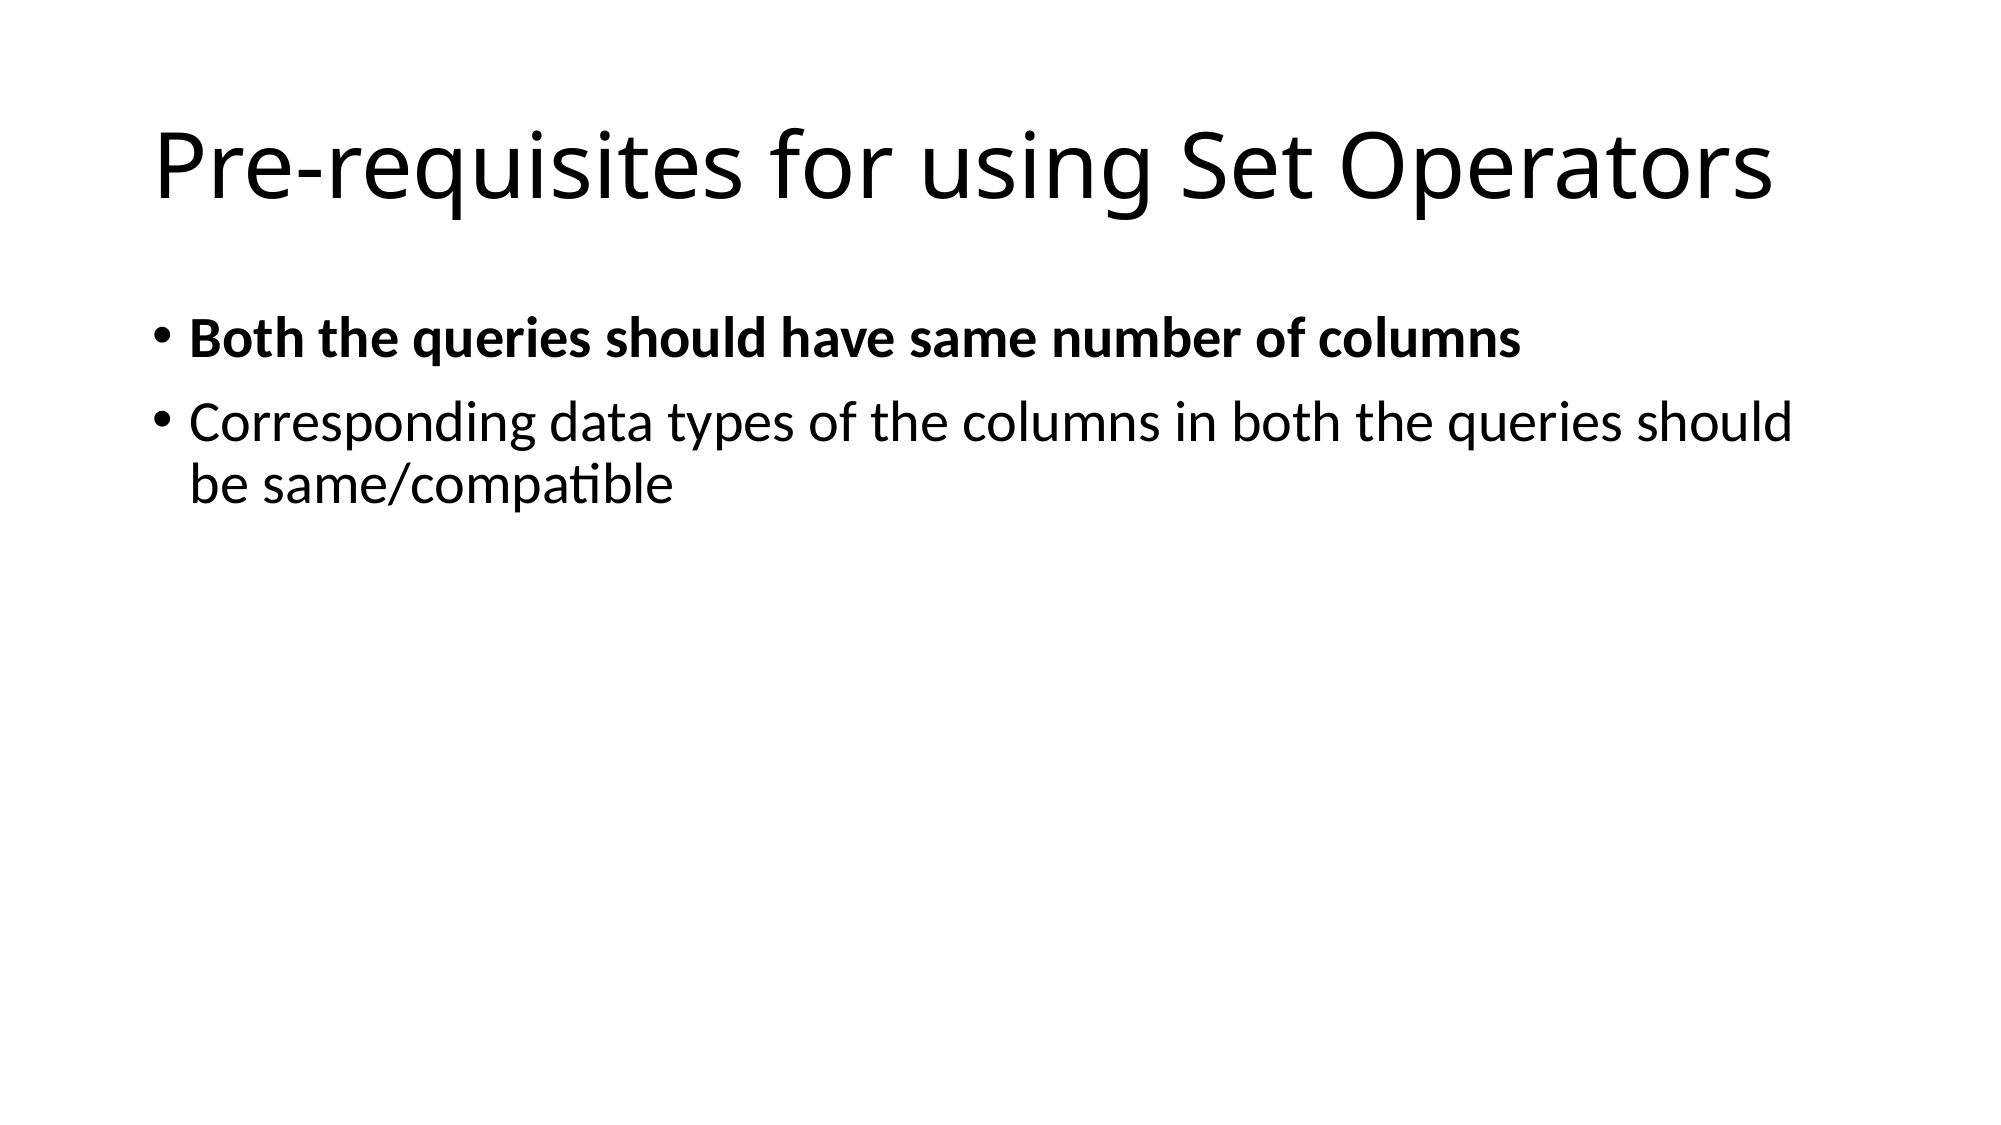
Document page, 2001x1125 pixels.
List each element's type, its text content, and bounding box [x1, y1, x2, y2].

list Both the queries should have same number of columns Corresponding data types of the columns in both the queries should be same/compatible [137, 299, 1863, 1014]
title Pre-requisites for using Set Operators [137, 59, 1863, 278]
